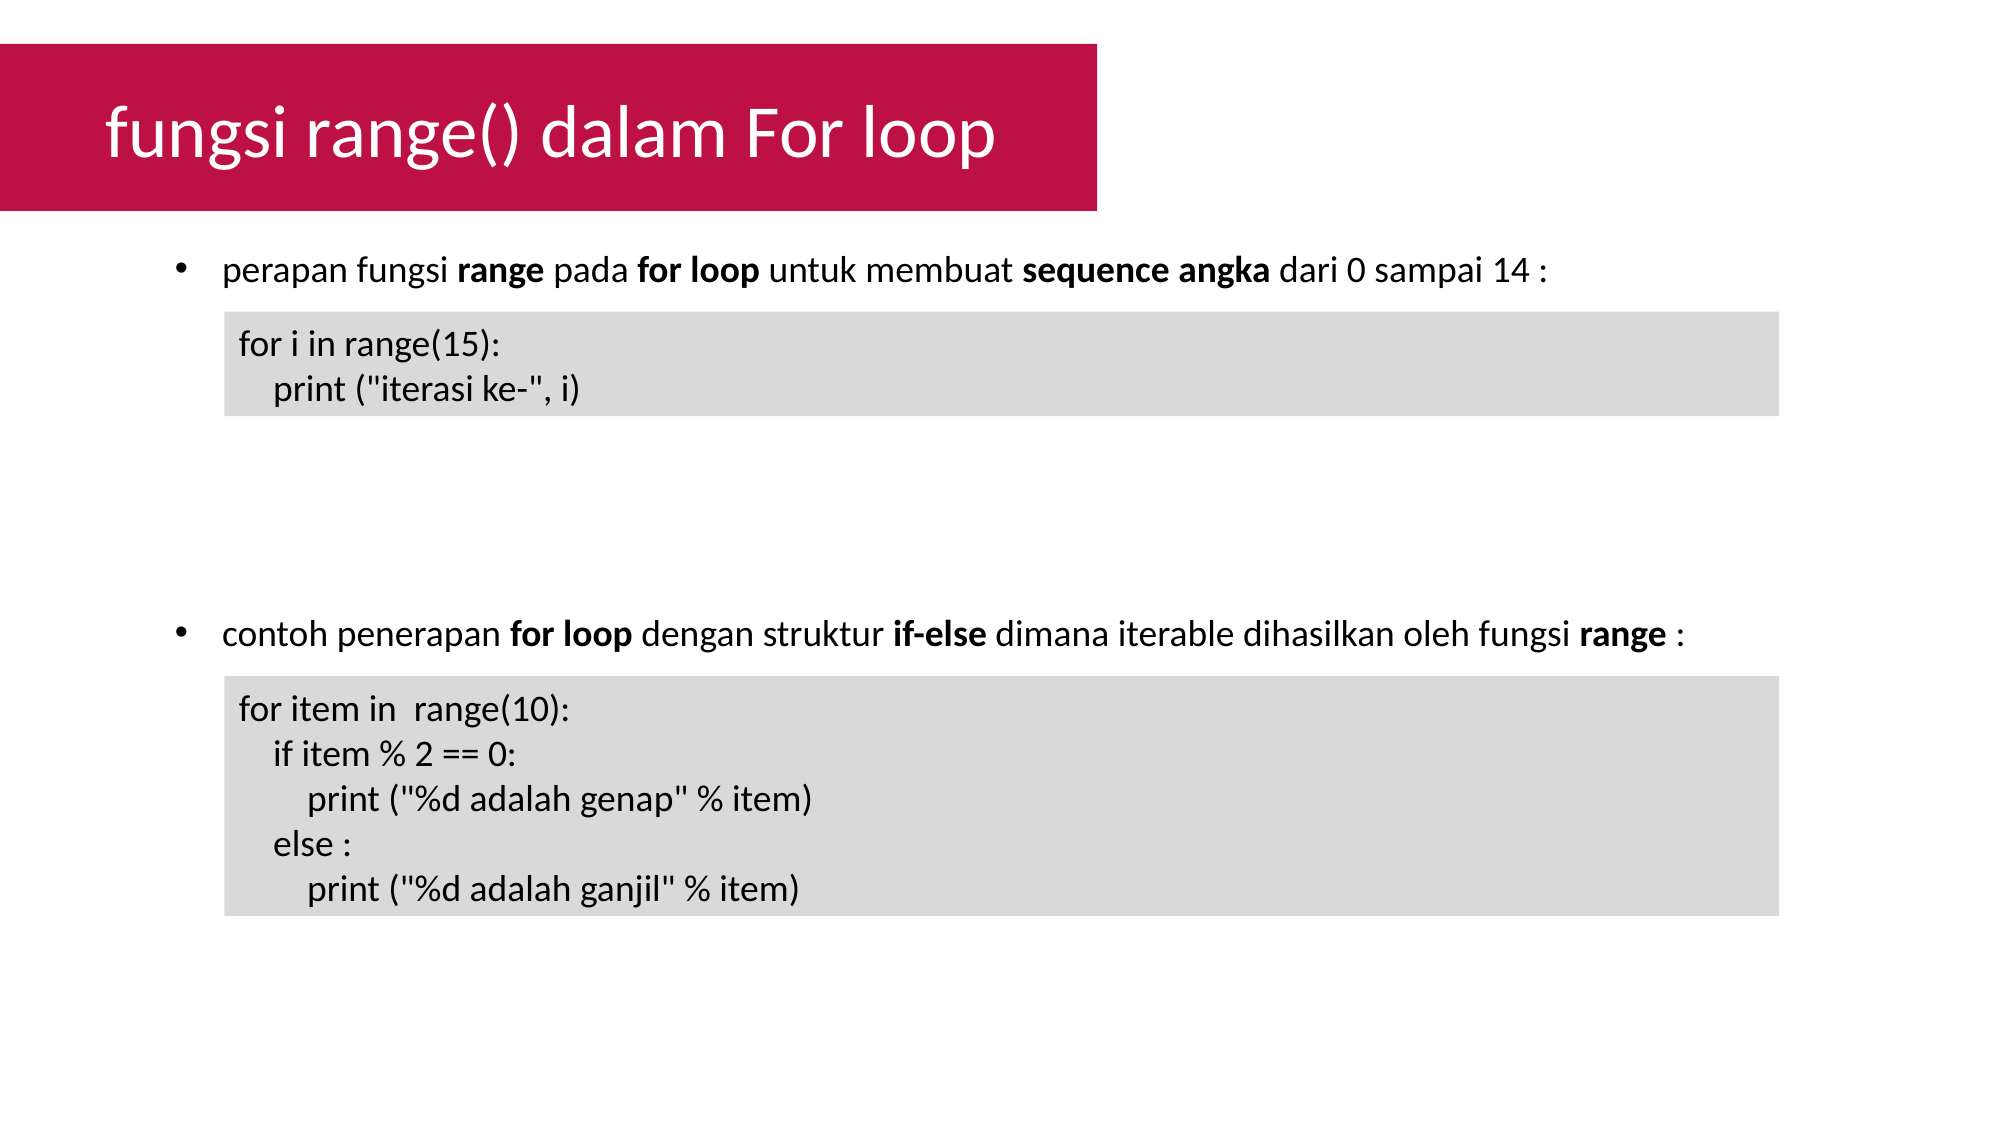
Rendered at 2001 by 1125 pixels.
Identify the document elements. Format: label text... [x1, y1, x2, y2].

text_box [160, 237, 1779, 418]
text_box [0, 43, 1098, 212]
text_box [160, 602, 1779, 919]
text_box fungsi range() dalam For loop [90, 74, 1013, 180]
